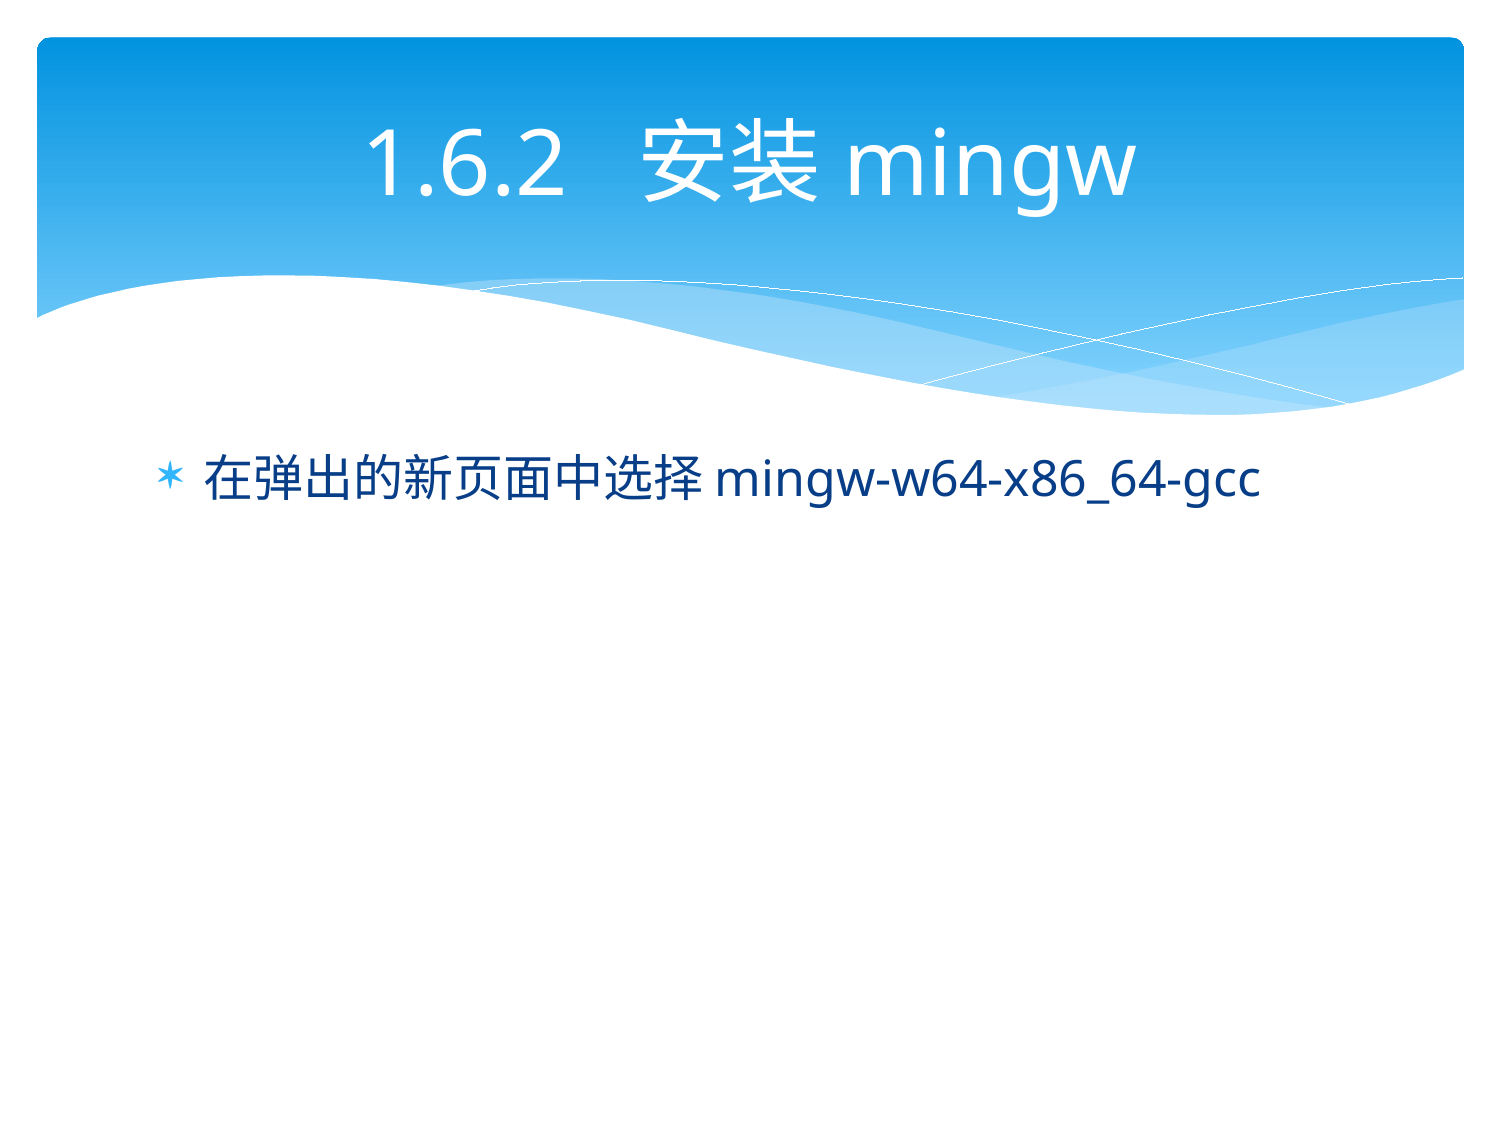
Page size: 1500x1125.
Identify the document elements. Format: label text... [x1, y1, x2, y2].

list 在弹出的新页面中选择mingw-w64-x86_64-gcc [143, 438, 1359, 1005]
title 1.6.2 安装mingw [75, 55, 1425, 261]
